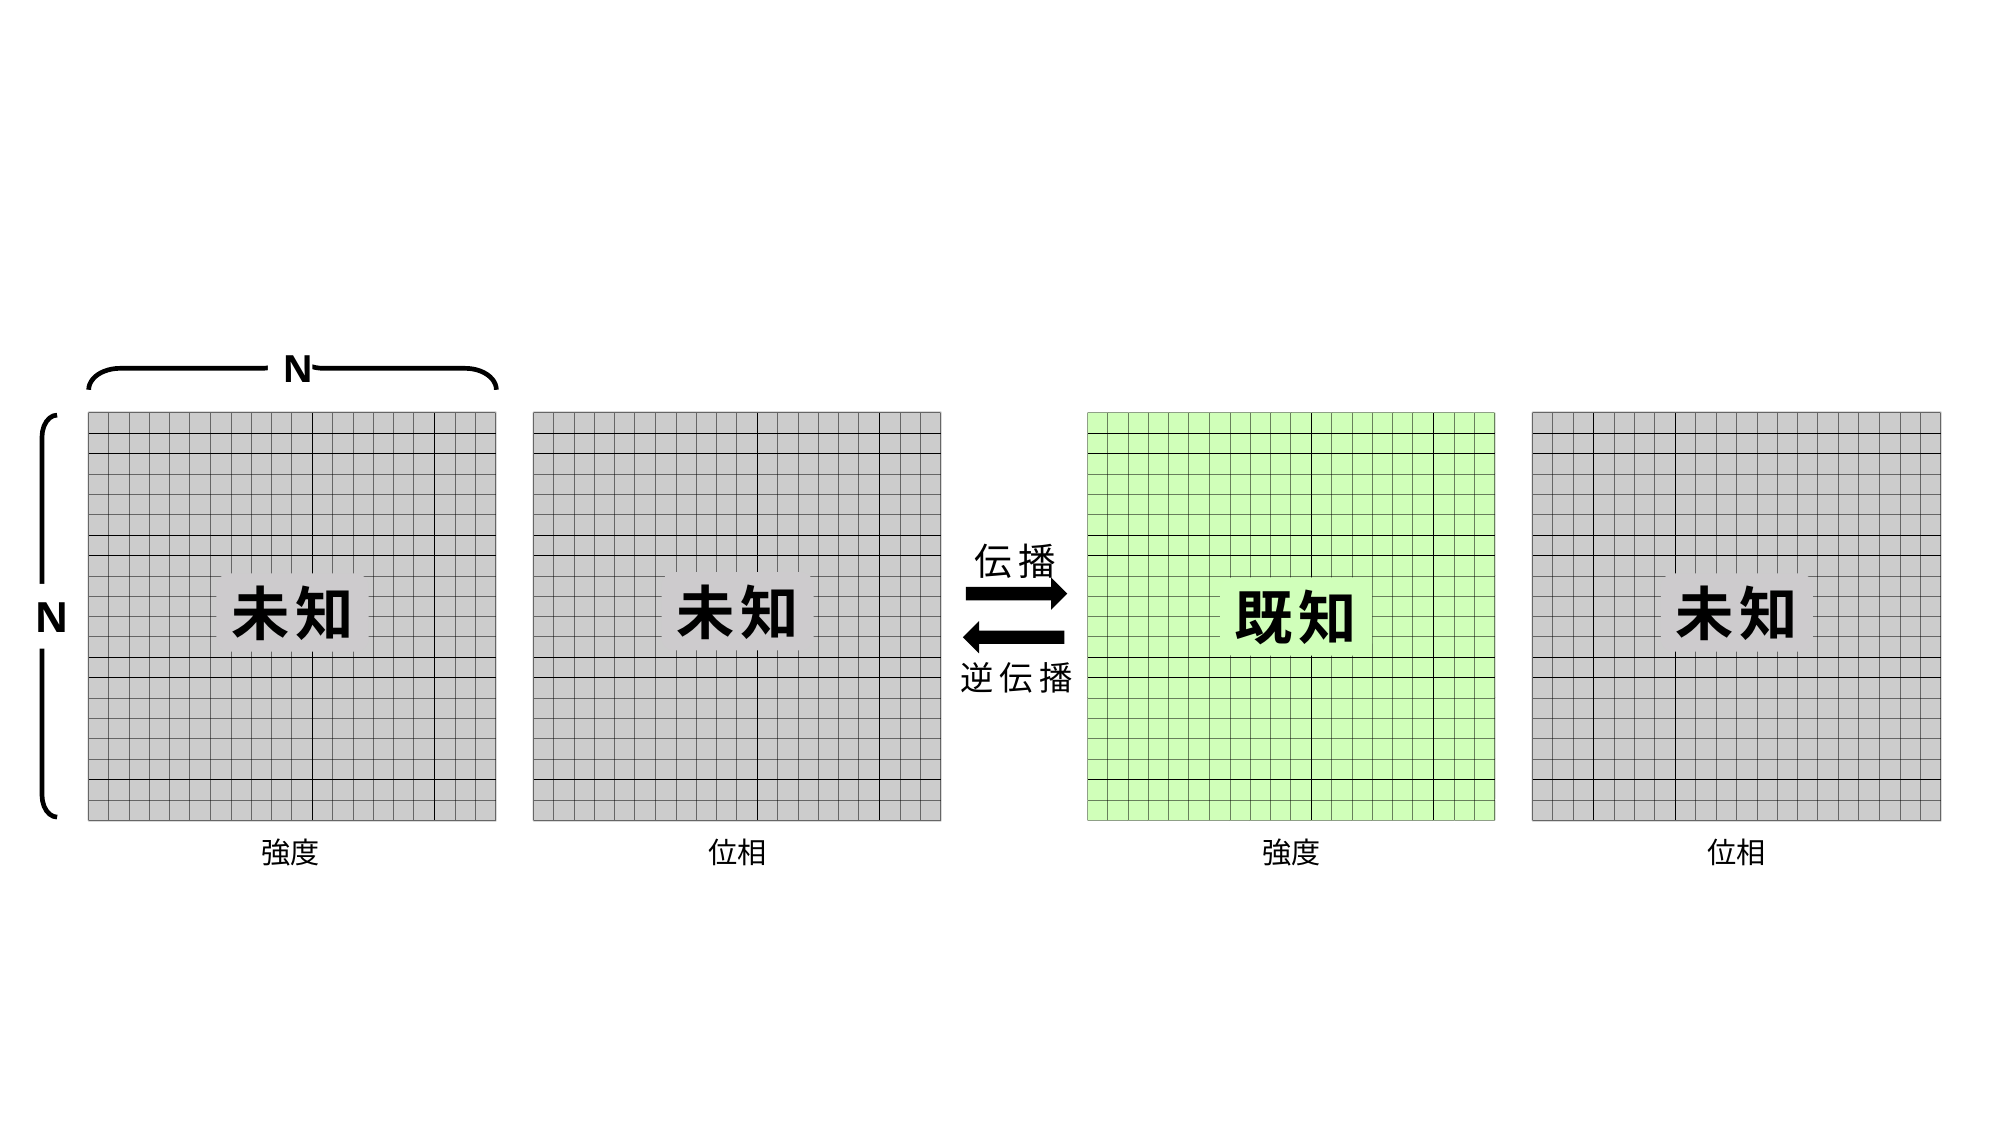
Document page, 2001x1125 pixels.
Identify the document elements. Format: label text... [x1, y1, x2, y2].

text_box [41, 414, 58, 583]
picture [84, 406, 501, 827]
text_box N [267, 338, 313, 398]
text_box 強度 [1241, 827, 1342, 877]
text_box 強度 [241, 827, 341, 877]
picture [1083, 406, 1500, 827]
text_box [41, 649, 58, 818]
text_box 逆伝播 [946, 649, 1083, 704]
text_box [88, 367, 267, 390]
text_box 伝播 [951, 531, 1079, 591]
text_box [961, 618, 1066, 649]
text_box [313, 366, 497, 390]
picture [1528, 406, 1946, 827]
text_box [964, 591, 1069, 613]
text_box 位相 [1687, 827, 1787, 877]
text_box 位相 [687, 827, 788, 877]
text_box N [19, 583, 65, 649]
picture [529, 406, 946, 827]
